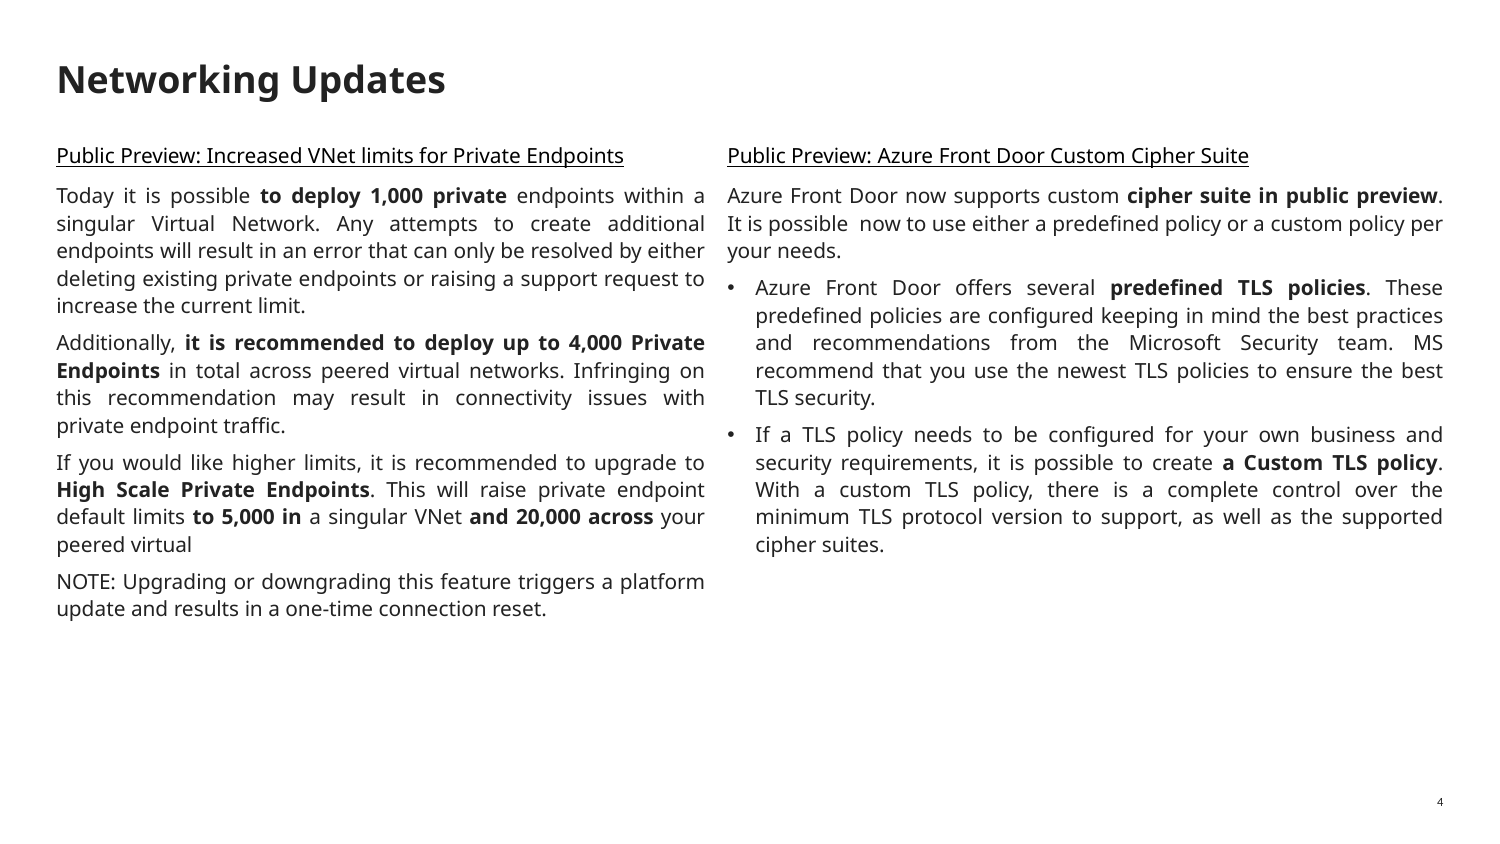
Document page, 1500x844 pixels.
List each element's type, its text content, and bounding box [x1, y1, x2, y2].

list Public Preview: Increased VNet limits for Private Endpoints Today it is possible to deploy 1,000 private endpoints within a singular Virtual Network. Any attempts to create additional endpoints will result in an error that can only be resolved by either deleting existing private endpoints or raising a support request to increase the current limit. Additionally, it is recommended to deploy up to 4,000 Private Endpoints in total across peered virtual networks. Infringing on this recommendation may result in connectivity issues with private endpoint traffic. If you would like higher limits, it is recommended to upgrade to High Scale Private Endpoints. This will raise private endpoint default limits to 5,000 in a singular VNet and 20,000 across your peered virtual NOTE: Upgrading or downgrading this feature triggers a platform update and results in a one-time connection reset. [56, 140, 706, 760]
list Public Preview: Azure Front Door Custom Cipher Suite Azure Front Door now supports custom cipher suite in public preview. It is possible now to use either a predefined policy or a custom policy per your needs. Azure Front Door offers several predefined TLS policies. These predefined policies are configured keeping in mind the best practices and recommendations from the Microsoft Security team. MS recommend that you use the newest TLS policies to ensure the best TLS security. If a TLS policy needs to be configured for your own business and security requirements, it is possible to create a Custom TLS policy. With a custom TLS policy, there is a complete control over the minimum TLS protocol version to support, as well as the supported cipher suites. [727, 140, 1444, 760]
title Networking Updates [56, 56, 1444, 113]
